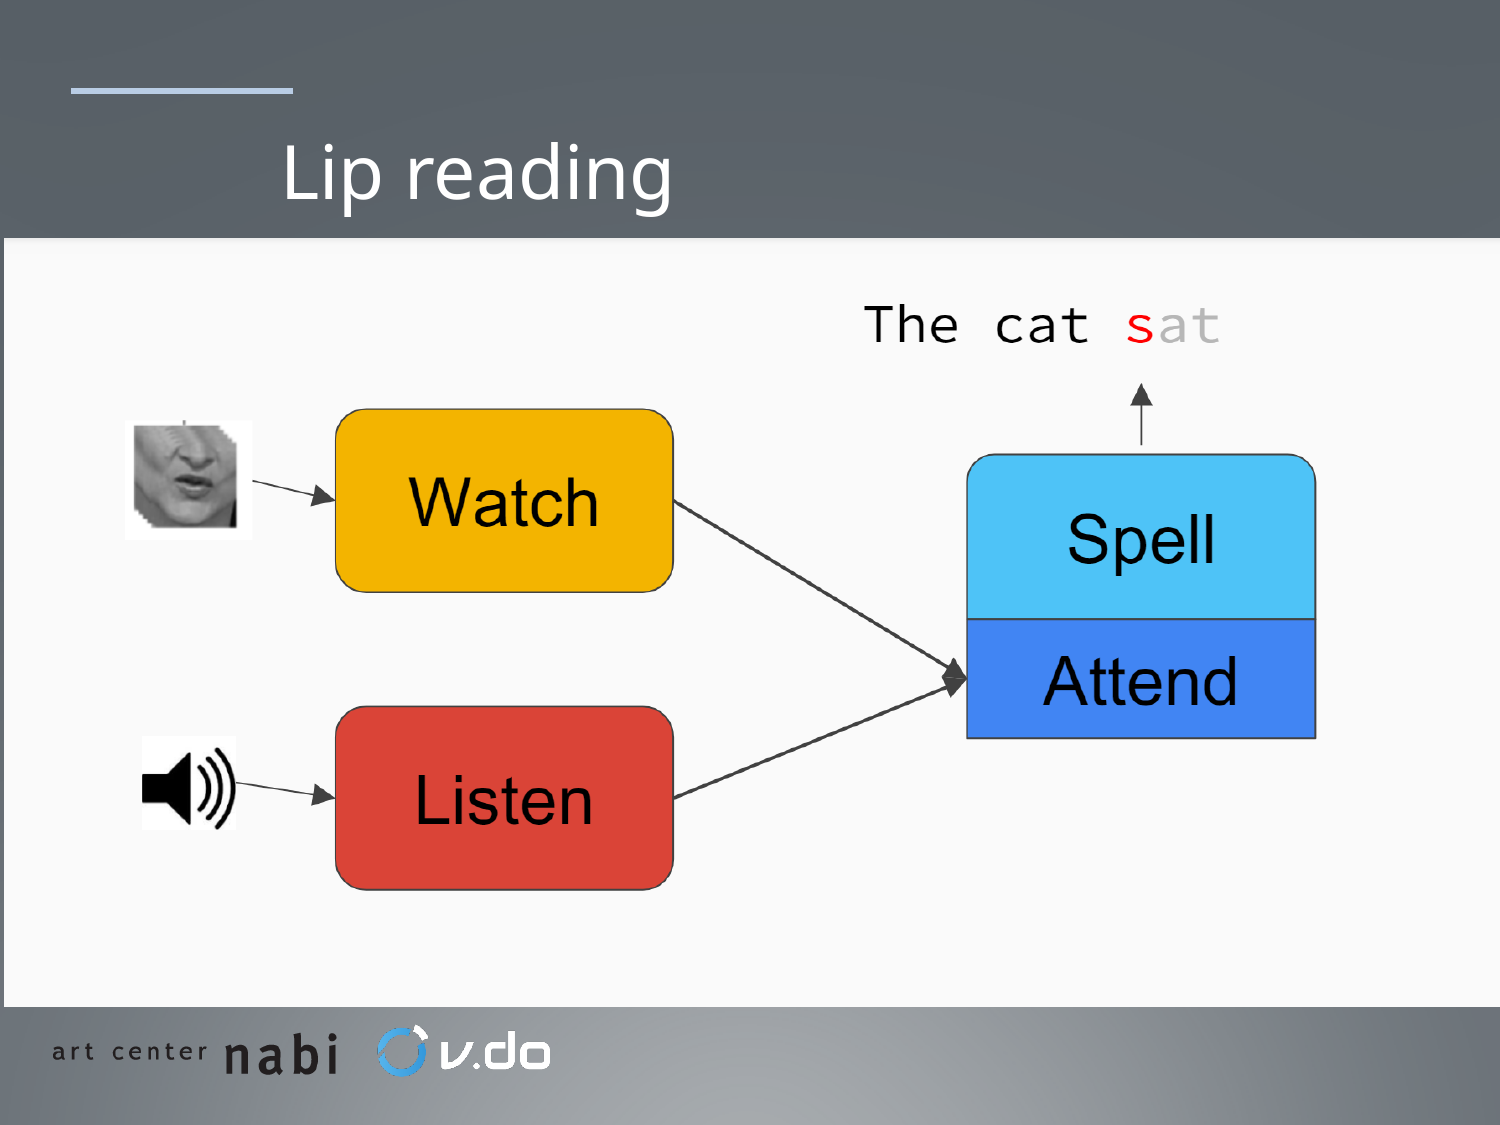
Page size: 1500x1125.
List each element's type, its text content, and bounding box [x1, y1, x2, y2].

picture [0, 0, 1500, 1125]
text_box Lip reading [265, 117, 1459, 237]
